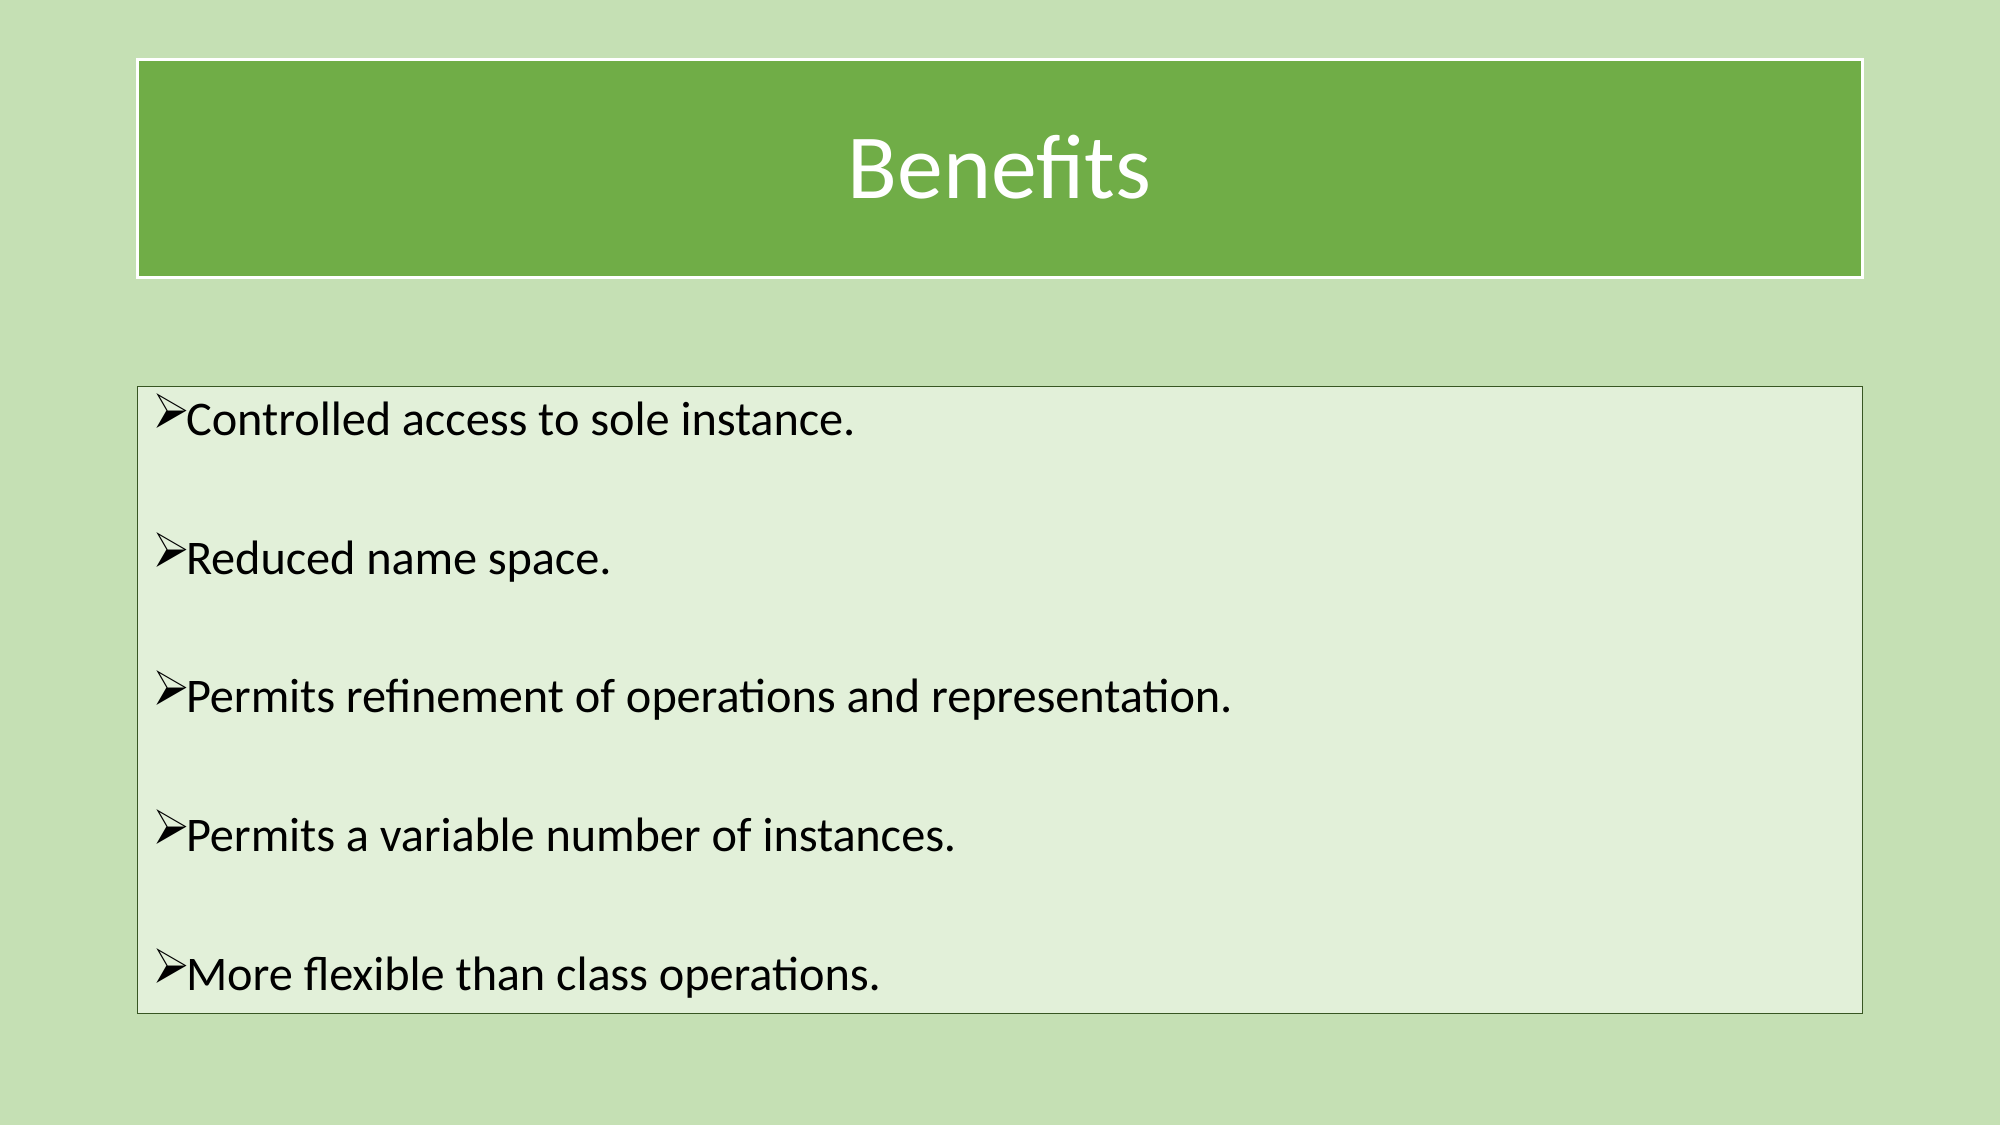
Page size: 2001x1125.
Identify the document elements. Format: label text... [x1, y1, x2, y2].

list Controlled access to sole instance. Reduced name space. Permits refinement of operations and representation. Permits a variable number of instances. More flexible than class operations. [137, 386, 1863, 1014]
title Benefits [136, 58, 1864, 279]
